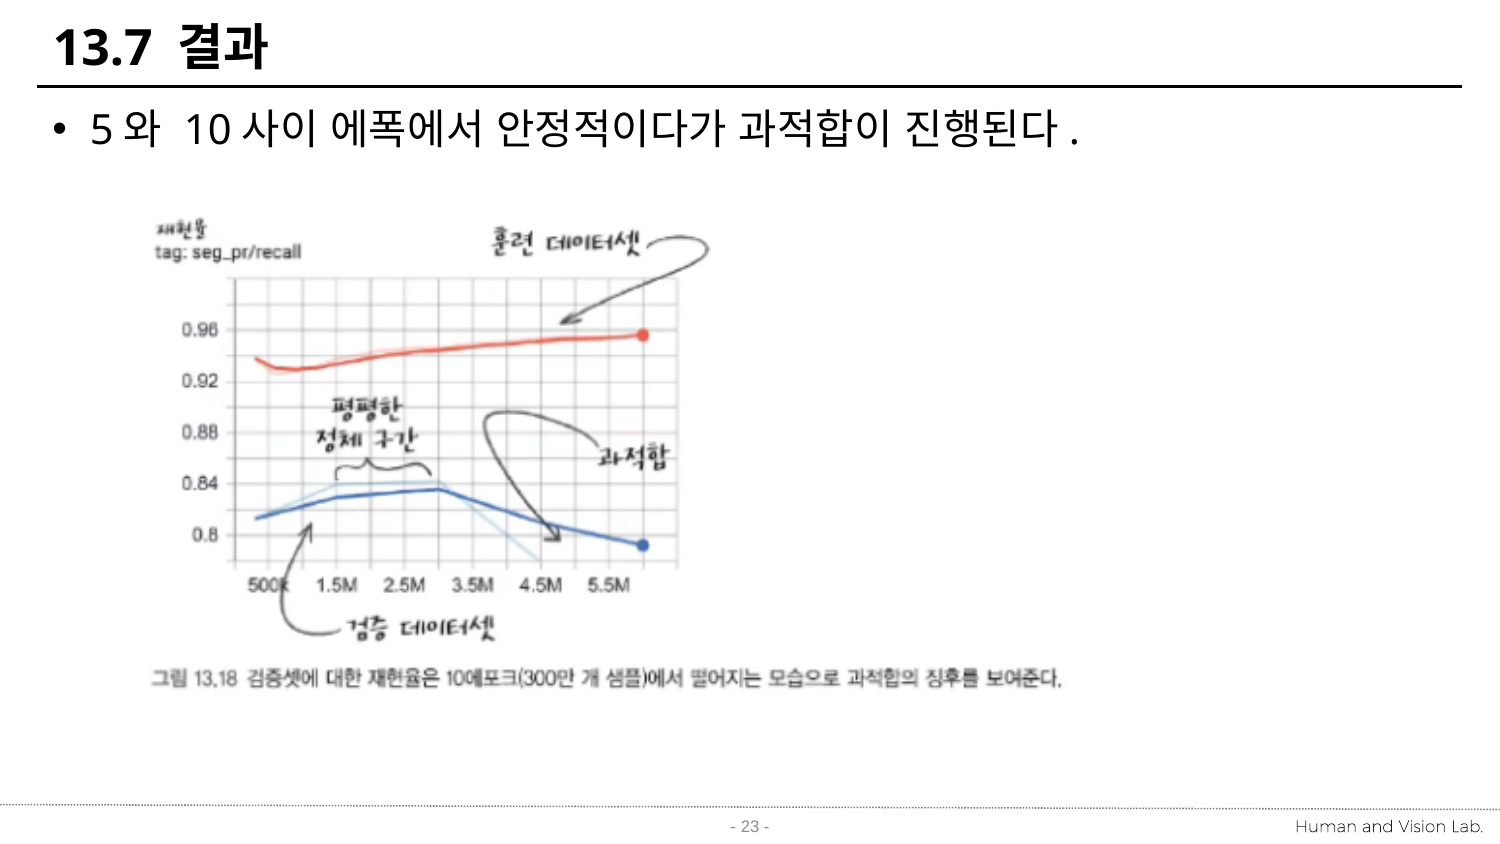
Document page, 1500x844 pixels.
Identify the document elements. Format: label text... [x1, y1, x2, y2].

title 13.7 결과 [37, 11, 1463, 80]
picture [115, 208, 1154, 711]
picture [1280, 816, 1500, 844]
list 5와 10사이 에폭에서 안정적이다가 과적합이 진행된다. [37, 100, 1462, 799]
slide_number - 23 - [581, 811, 919, 841]
